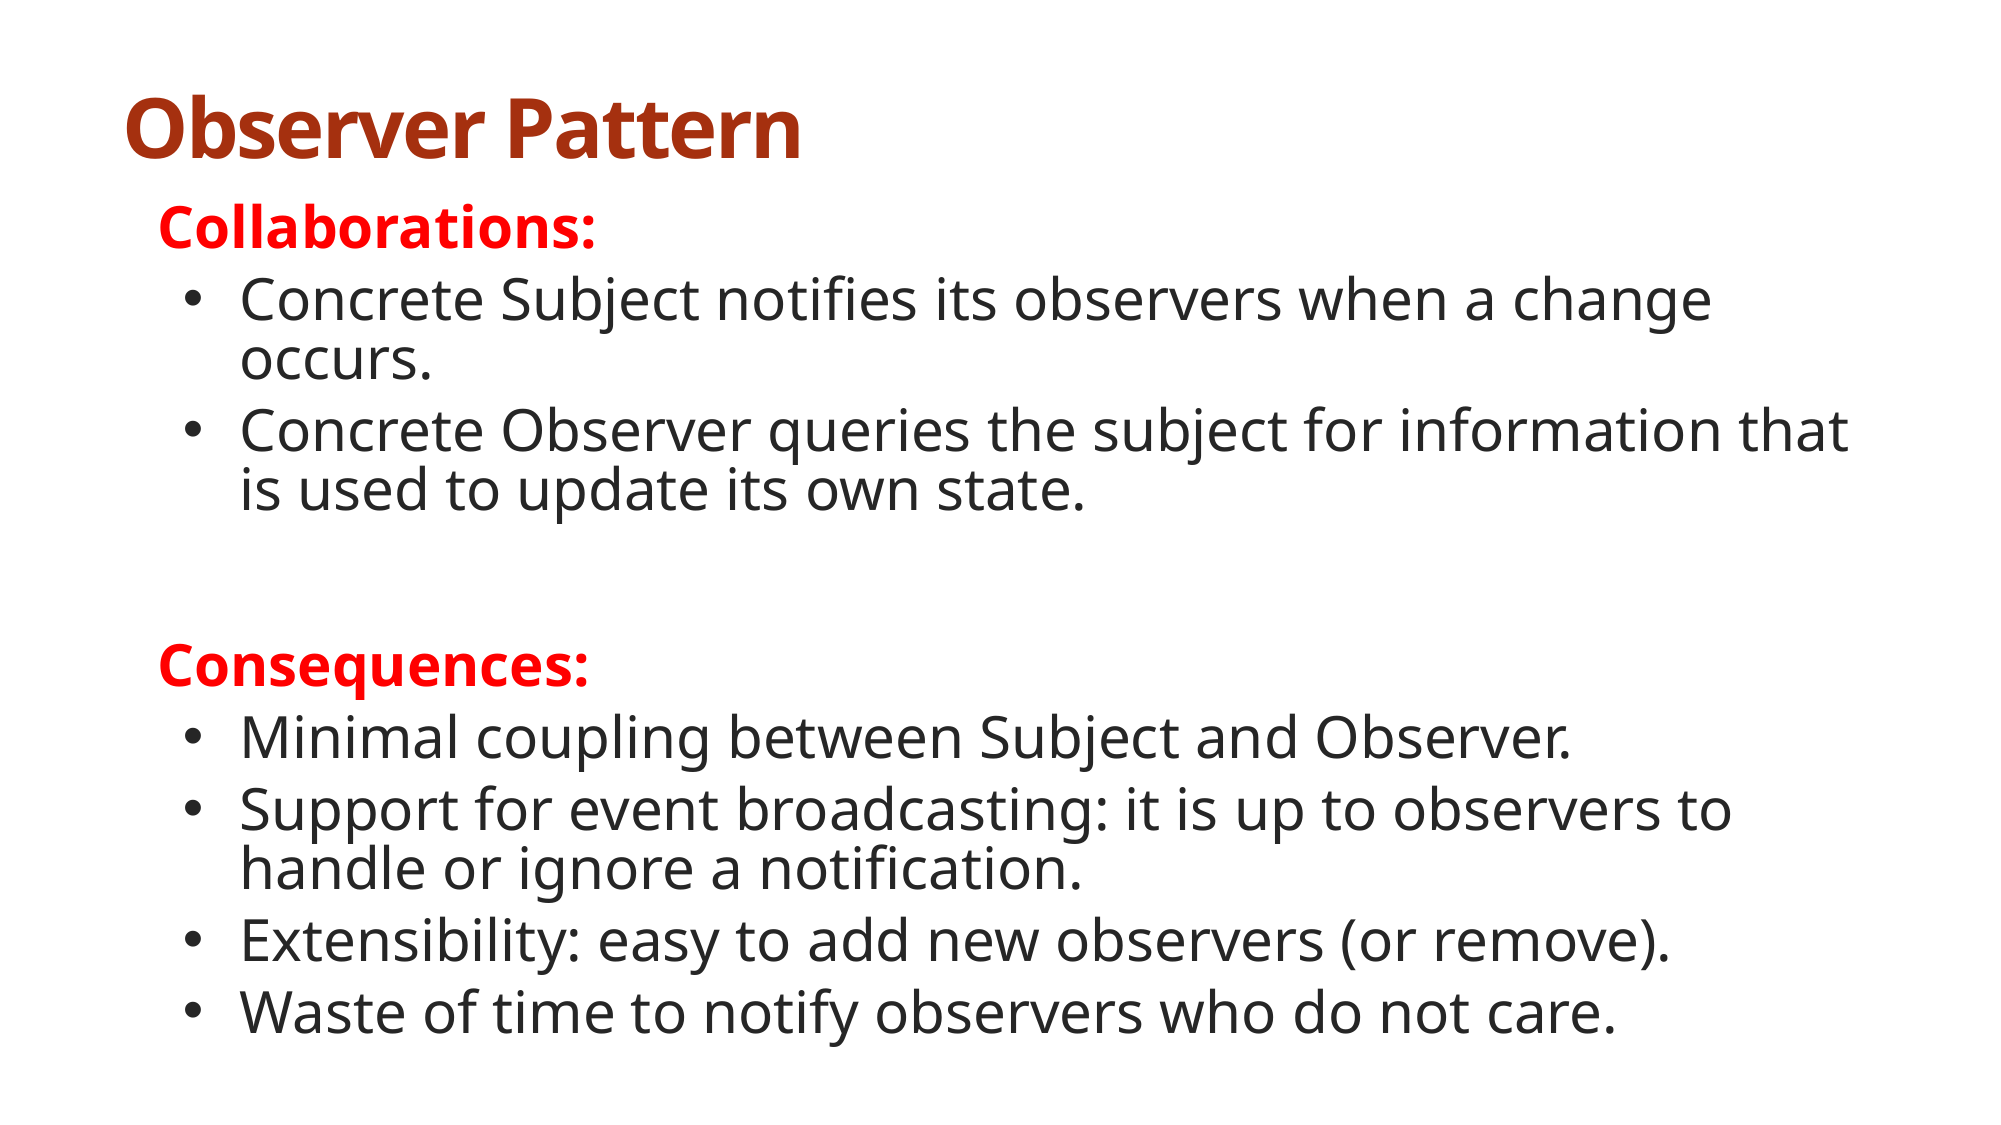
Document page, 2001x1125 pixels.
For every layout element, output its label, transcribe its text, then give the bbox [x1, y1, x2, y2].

title Observer Pattern [107, 41, 1876, 226]
list Collaborations: Concrete Subject notifies its observers when a change occurs. Concrete Observer queries the subject for information that is used to update its own state. Consequences: Minimal coupling between Subject and Observer. Support for event broadcasting: it is up to observers to handle or ignore a notification. Extensibility: easy to add new observers (or remove). Waste of time to notify observers who do not care. [111, 193, 1876, 1082]
